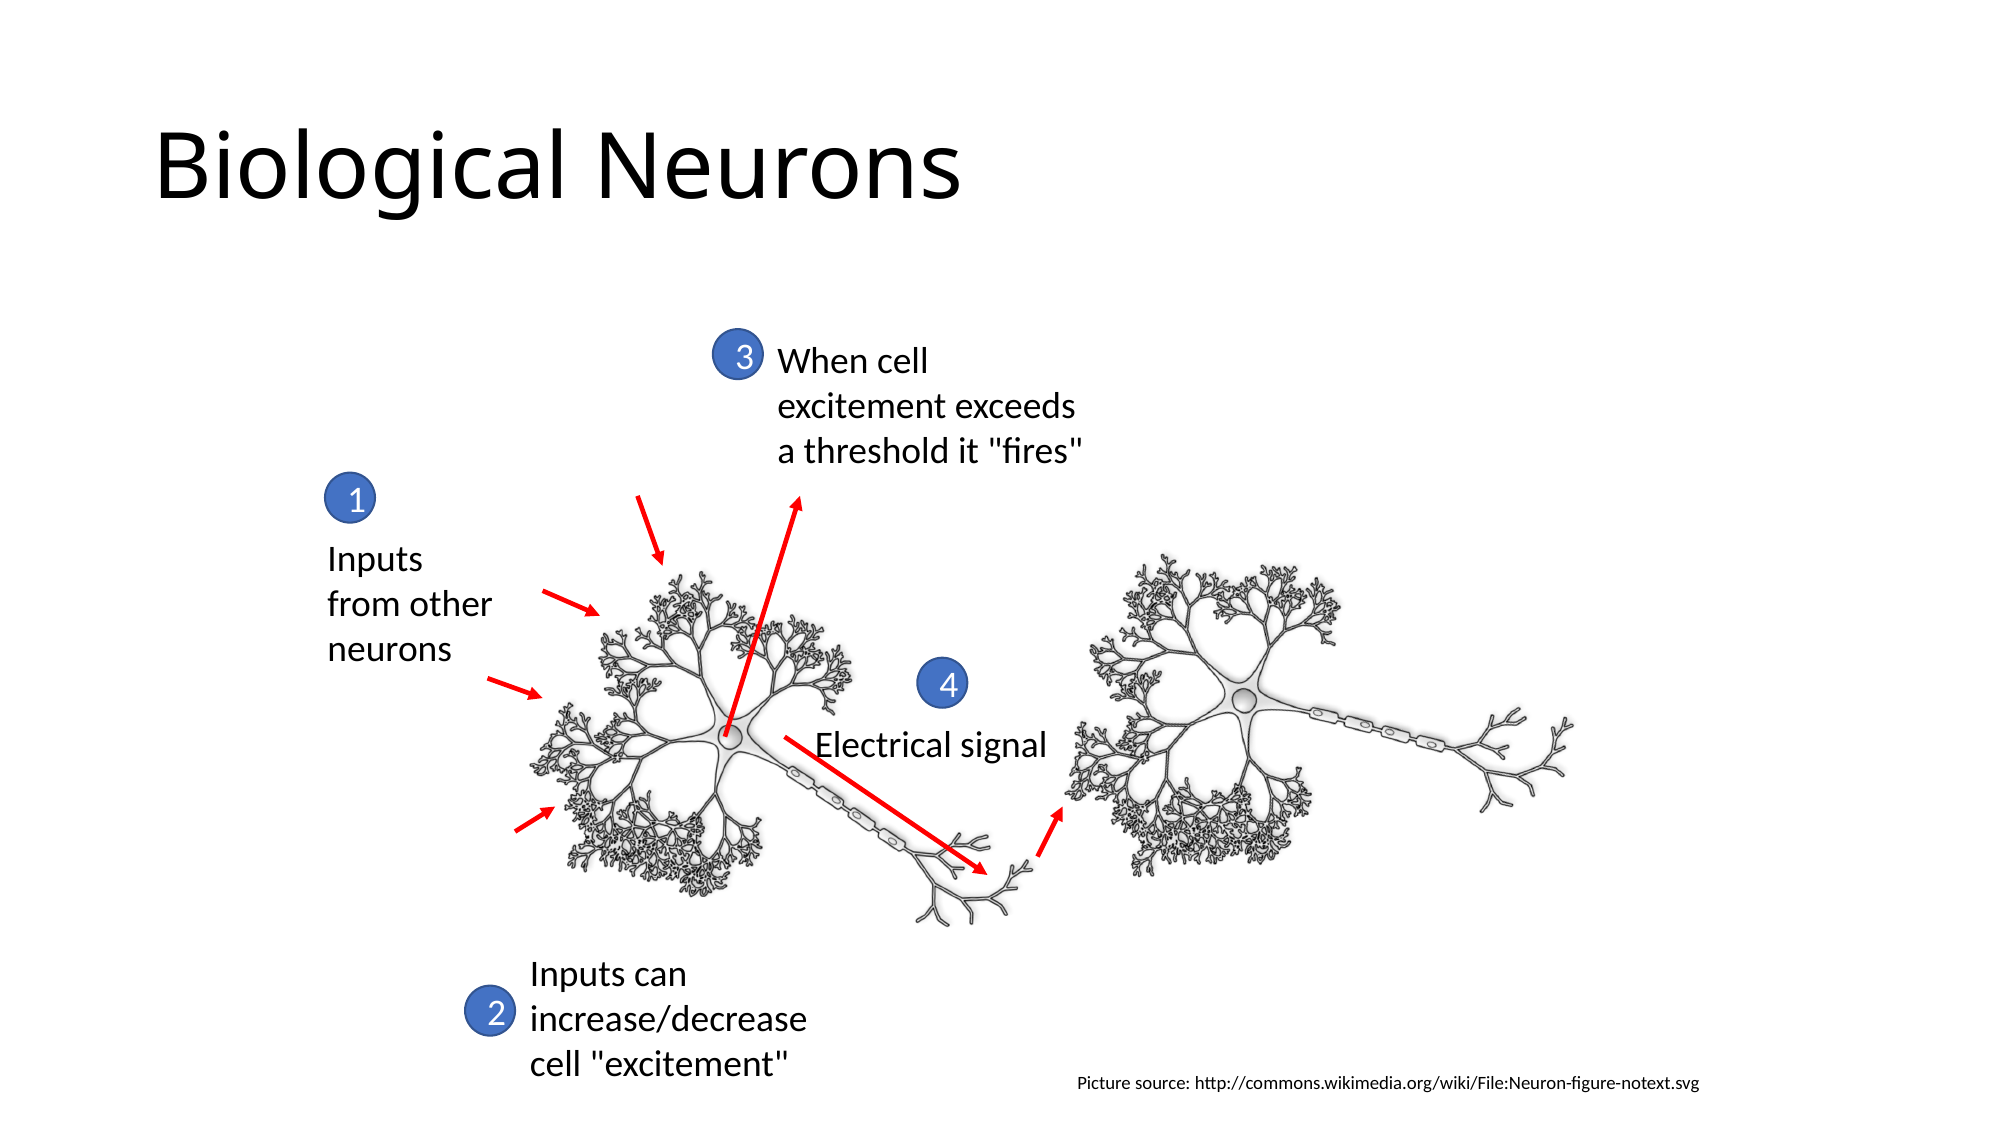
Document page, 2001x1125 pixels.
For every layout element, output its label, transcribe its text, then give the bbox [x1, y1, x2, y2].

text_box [784, 736, 988, 875]
title Biological Neurons [137, 59, 1863, 278]
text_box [724, 495, 800, 737]
picture [513, 430, 1604, 1013]
text_box 1 [323, 471, 377, 524]
text_box Inputs can increase/decrease cell "excitement" [515, 941, 828, 1091]
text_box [1037, 806, 1063, 857]
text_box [515, 806, 556, 832]
text_box Inputs from other neurons [312, 526, 515, 677]
text_box 2 [464, 984, 517, 1037]
text_box Picture source: http://commons.wikimedia.org/wiki/File:Neuron-figure-notext.svg [1062, 1062, 1736, 1101]
text_box 3 [711, 328, 764, 381]
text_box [637, 495, 663, 566]
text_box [542, 590, 600, 616]
text_box Electrical signal [973, 712, 1116, 773]
text_box When cell excitement exceeds a threshold it "fires" [762, 329, 1100, 479]
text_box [487, 678, 543, 699]
